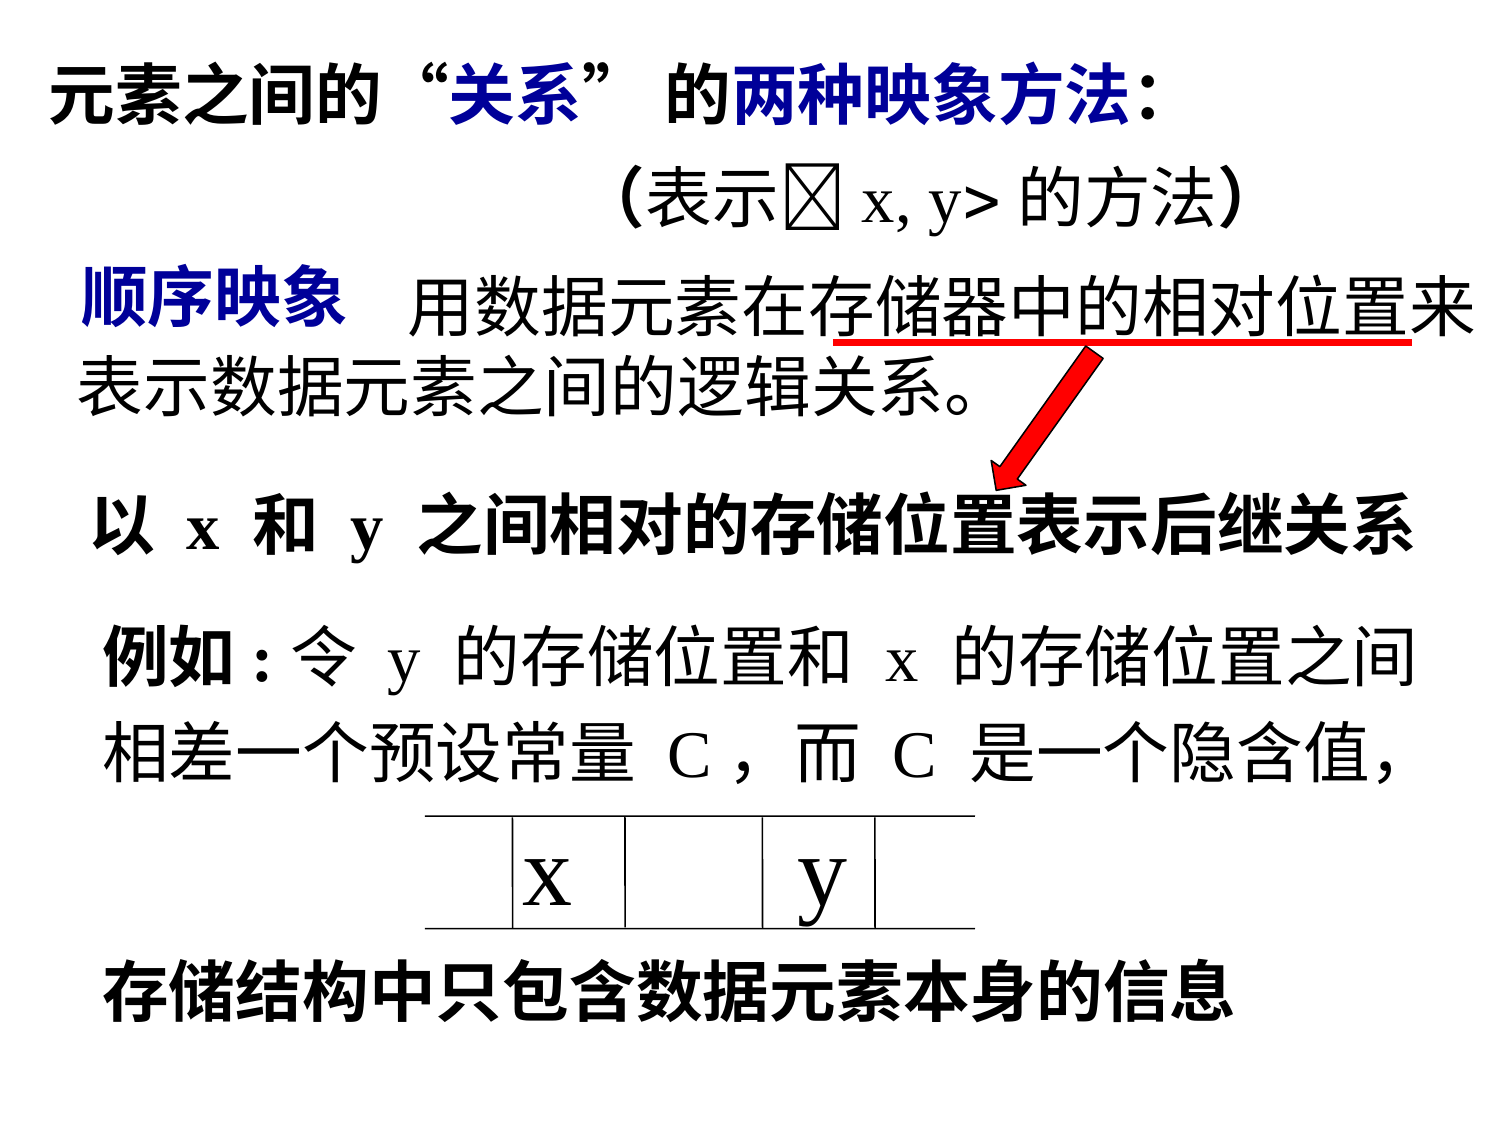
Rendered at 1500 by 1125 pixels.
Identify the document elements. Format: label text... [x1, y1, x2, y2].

text_box （表示x, y的方法） [564, 148, 1300, 244]
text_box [424, 797, 976, 934]
text_box 例如:令 y 的存储位置和 x 的存储位置之间相差一个预设常量 C，而 C 是一个隐含值， [87, 591, 1475, 799]
text_box 元素之间的“关系” 的两种映象方法： [33, 45, 1214, 141]
text_box 存储结构中只包含数据元素本身的信息 [87, 926, 1413, 1038]
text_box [52, 247, 1500, 433]
text_box 以 x 和 y 之间相对的存储位置表示后继关系 [73, 475, 1433, 571]
text_box [991, 441, 1045, 491]
